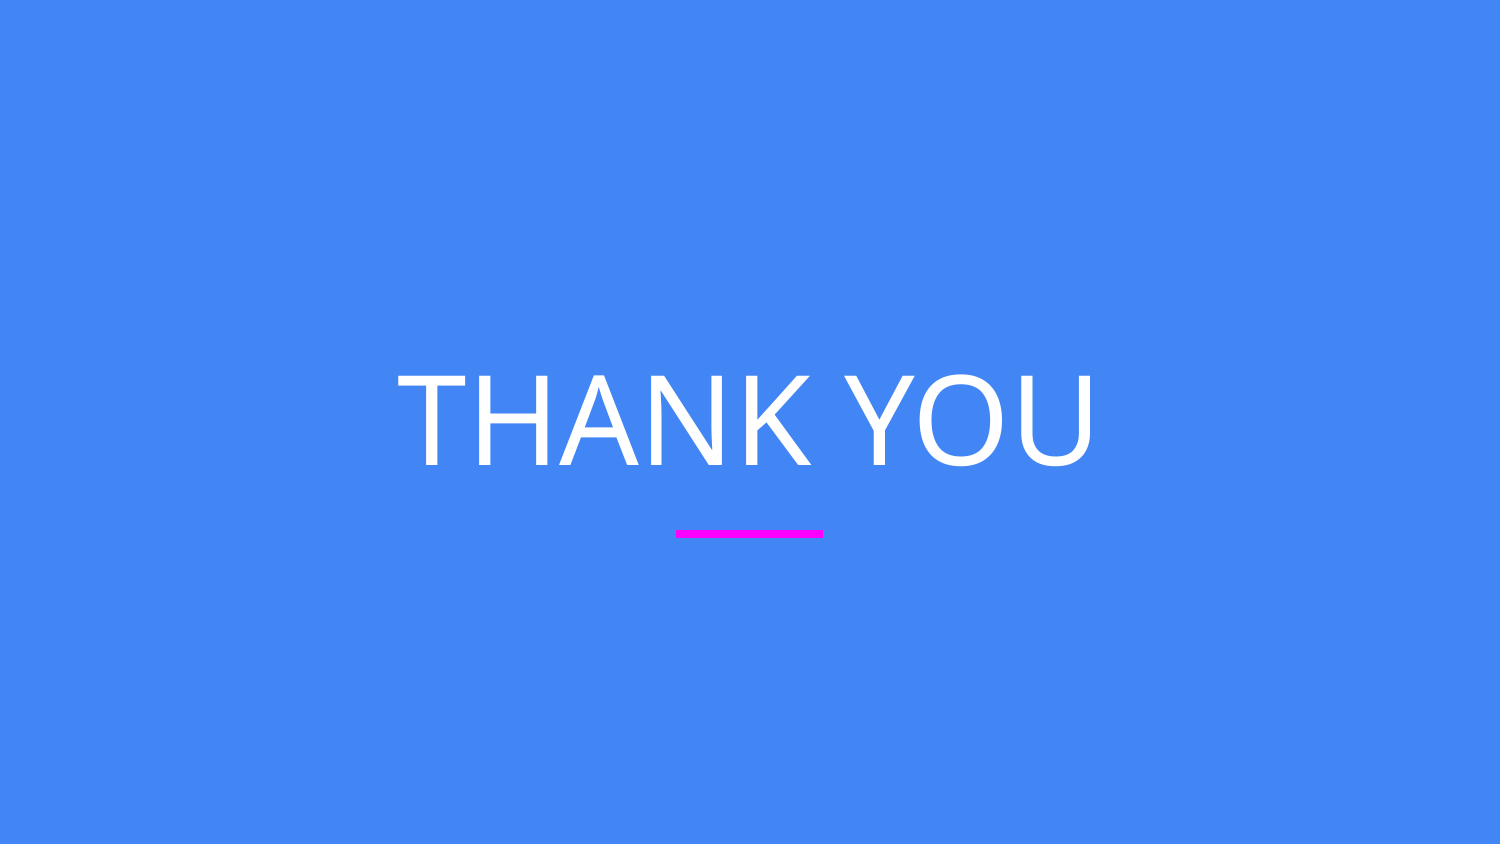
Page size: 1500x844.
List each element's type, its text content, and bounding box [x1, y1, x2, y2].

text_box [677, 530, 823, 538]
title THANK YOU [239, 80, 1261, 752]
